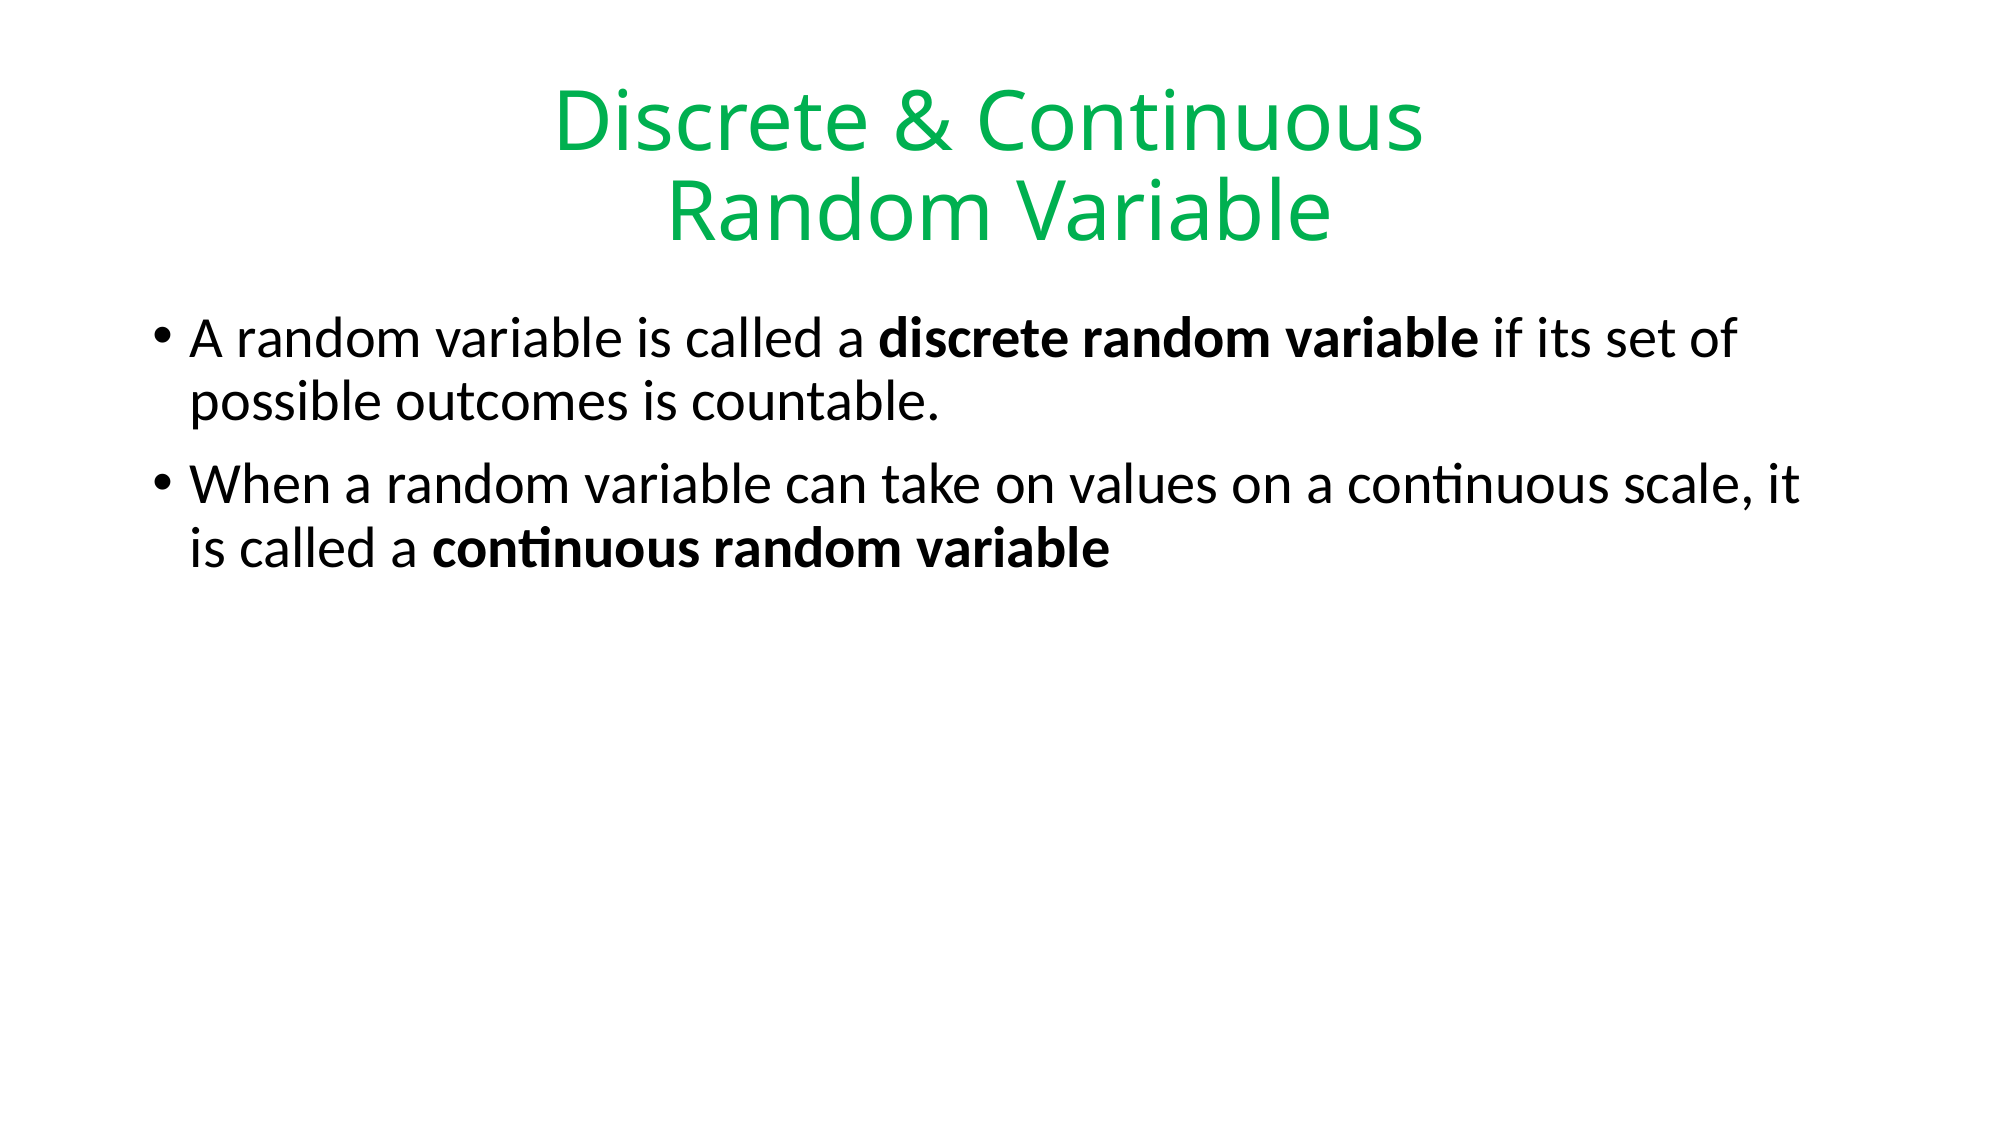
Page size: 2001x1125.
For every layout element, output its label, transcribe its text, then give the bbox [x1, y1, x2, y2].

list A random variable is called a discrete random variable if its set of possible outcomes is countable. When a random variable can take on values on a continuous scale, it is called a continuous random variable [137, 299, 1863, 1014]
title Discrete & Continuous Random Variable [137, 59, 1863, 278]
